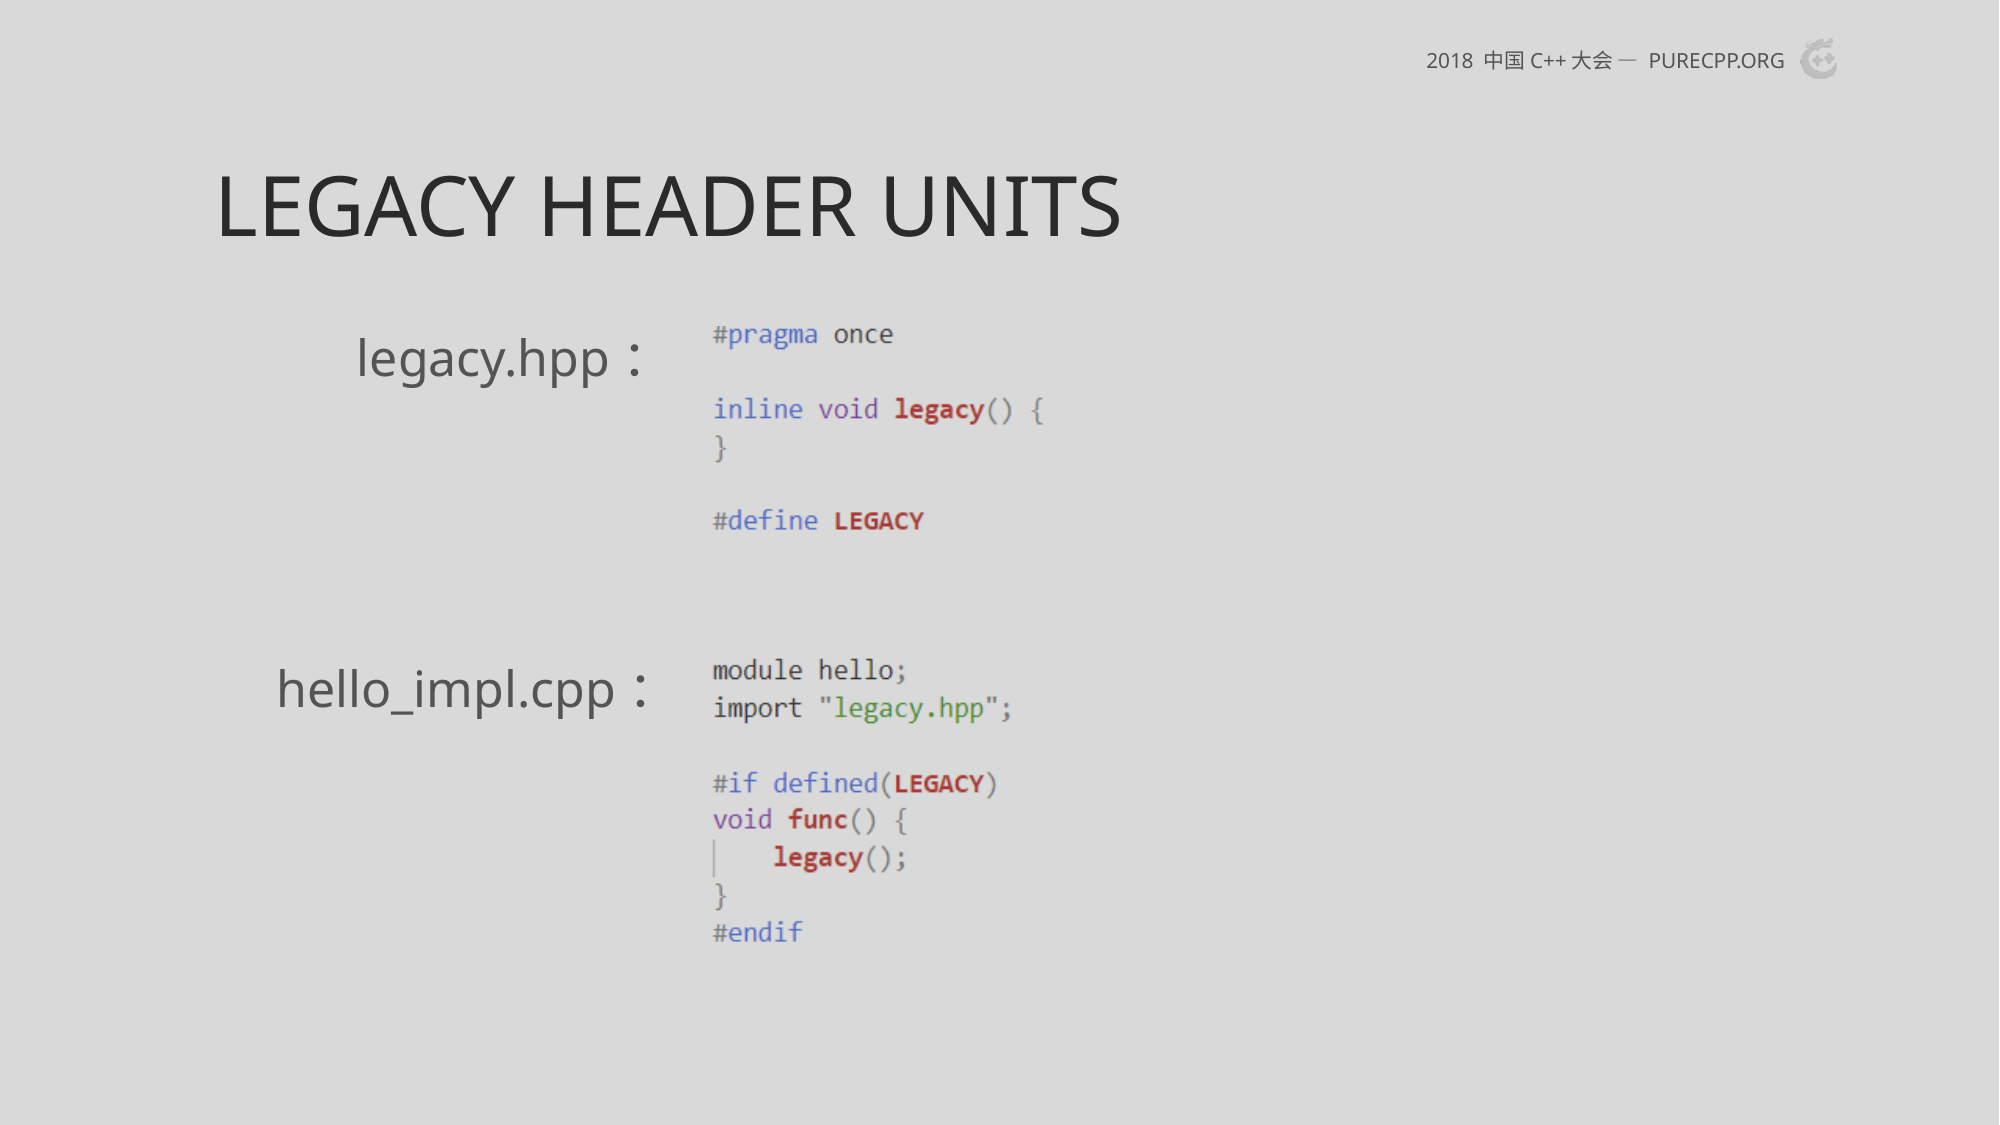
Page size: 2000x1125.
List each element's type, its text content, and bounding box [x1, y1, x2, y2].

footer 2018 中国C++大会 — purecpp.org [710, 45, 1800, 76]
picture [1798, 38, 1839, 79]
text_box hello_impl.cpp： [261, 656, 694, 726]
title Legacy header units [199, 45, 1800, 263]
picture [710, 656, 1014, 945]
picture [710, 326, 1046, 533]
text_box legacy.hpp： [342, 326, 688, 395]
